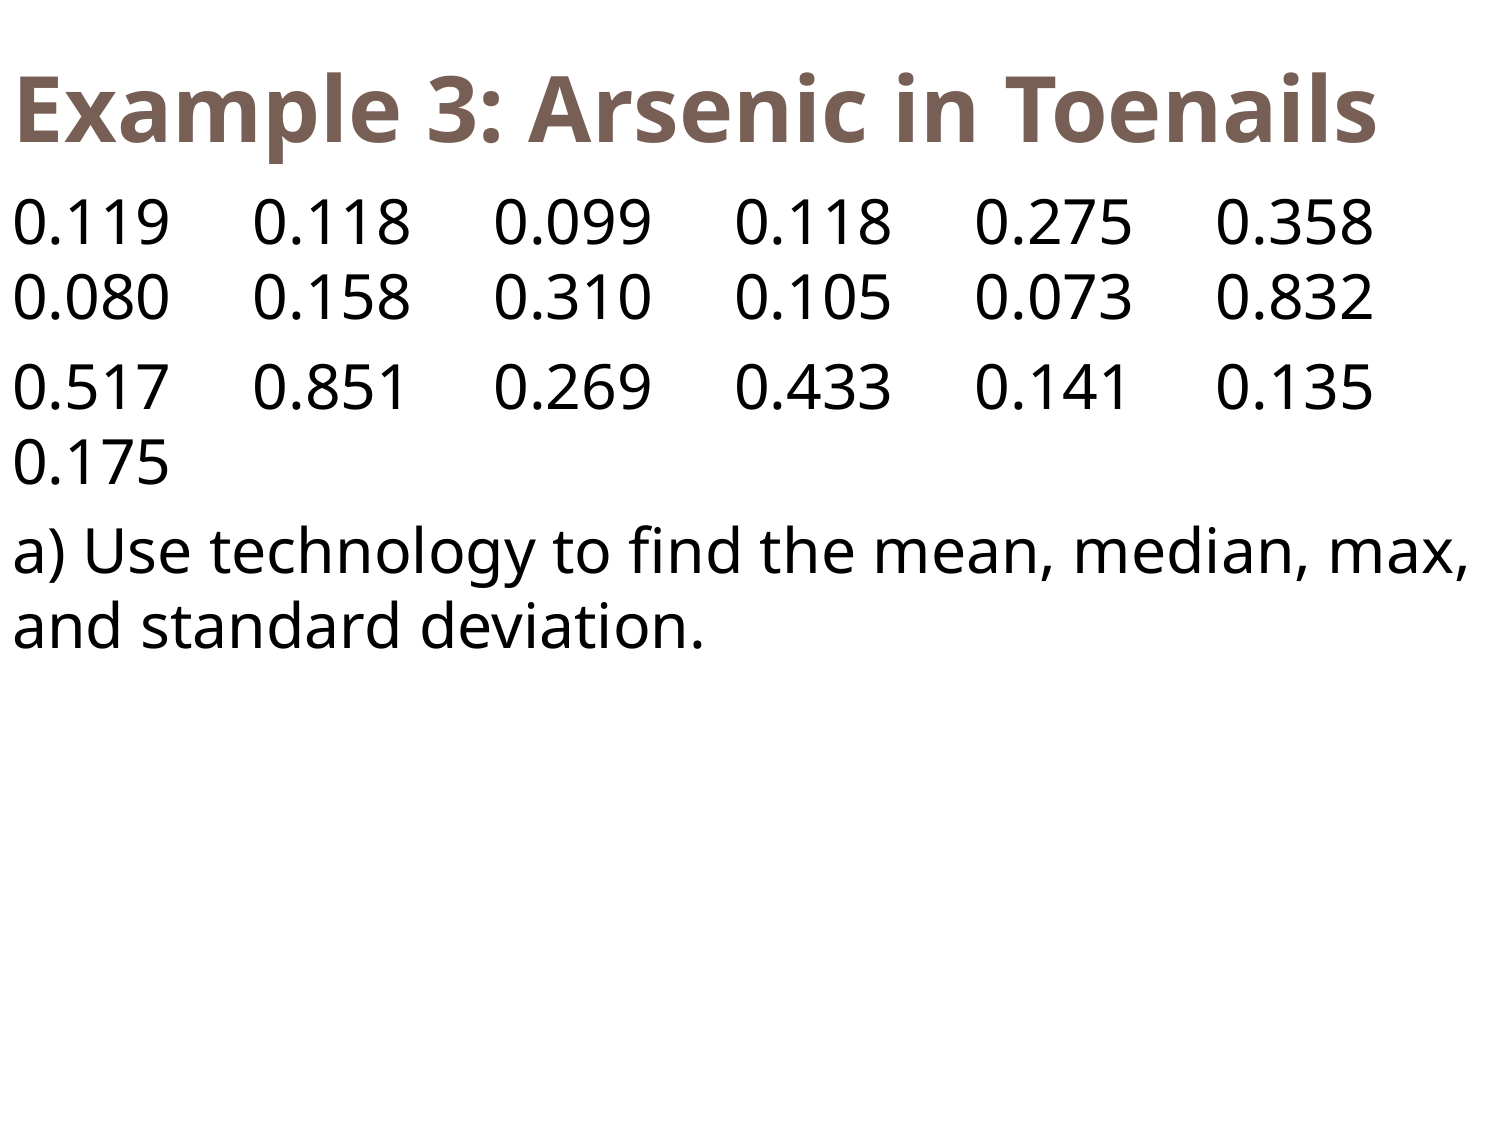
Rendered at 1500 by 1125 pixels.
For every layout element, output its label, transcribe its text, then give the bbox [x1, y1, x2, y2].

title Example 3: Arsenic in Toenails [0, 24, 1500, 174]
list 0.119 0.118 0.099 0.118 0.275 0.358 0.080 0.158 0.310 0.105 0.073 0.832 0.517 0.851 0.269 0.433 0.141 0.135 0.175 a) Use technology to find the mean, median, max, and standard deviation. [0, 174, 1500, 1125]
